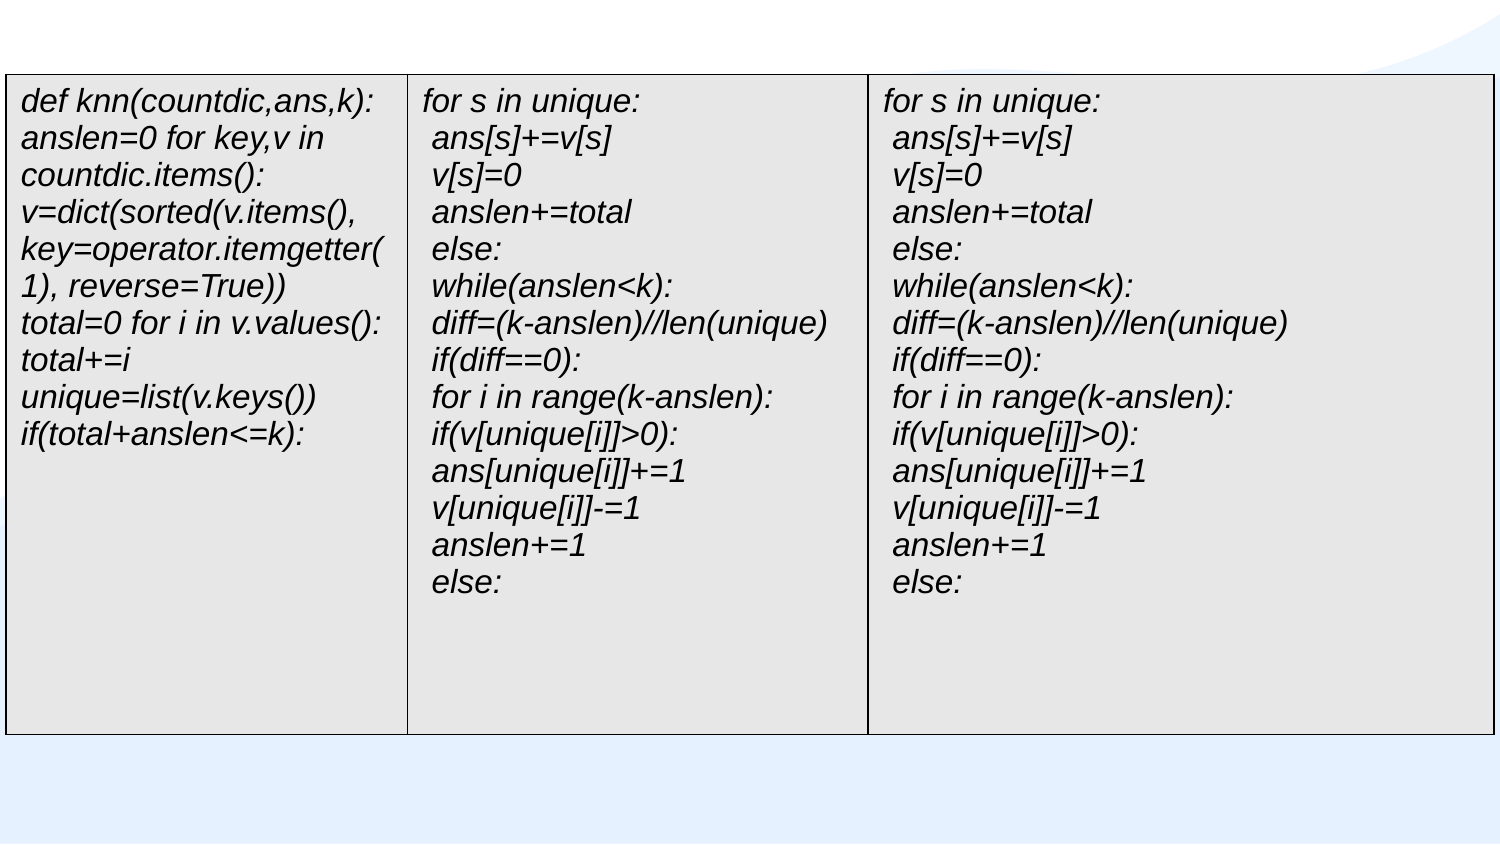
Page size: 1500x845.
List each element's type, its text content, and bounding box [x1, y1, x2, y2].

table_header def knn(countdic,ans,k): anslen=0 for key,v in countdic.items(): v=dict(sorted(v.items(), key=operator.itemgetter(1), reverse=True)) total=0 for i in v.values(): total+=i unique=list(v.keys()) if(total+anslen<=k): [7, 75, 407, 734]
table_header for s in unique: ans[s]+=v[s] v[s]=0 anslen+=total else: while(anslen<k): diff=(k-anslen)//len(unique) if(diff==0): for i in range(k-anslen): if(v[unique[i]]>0): ans[unique[i]]+=1 v[unique[i]]-=1 anslen+=1 else: [869, 75, 1493, 734]
table_header for s in unique: ans[s]+=v[s] v[s]=0 anslen+=total else: while(anslen<k): diff=(k-anslen)//len(unique) if(diff==0): for i in range(k-anslen): if(v[unique[i]]>0): ans[unique[i]]+=1 v[unique[i]]-=1 anslen+=1 else: [408, 75, 867, 734]
